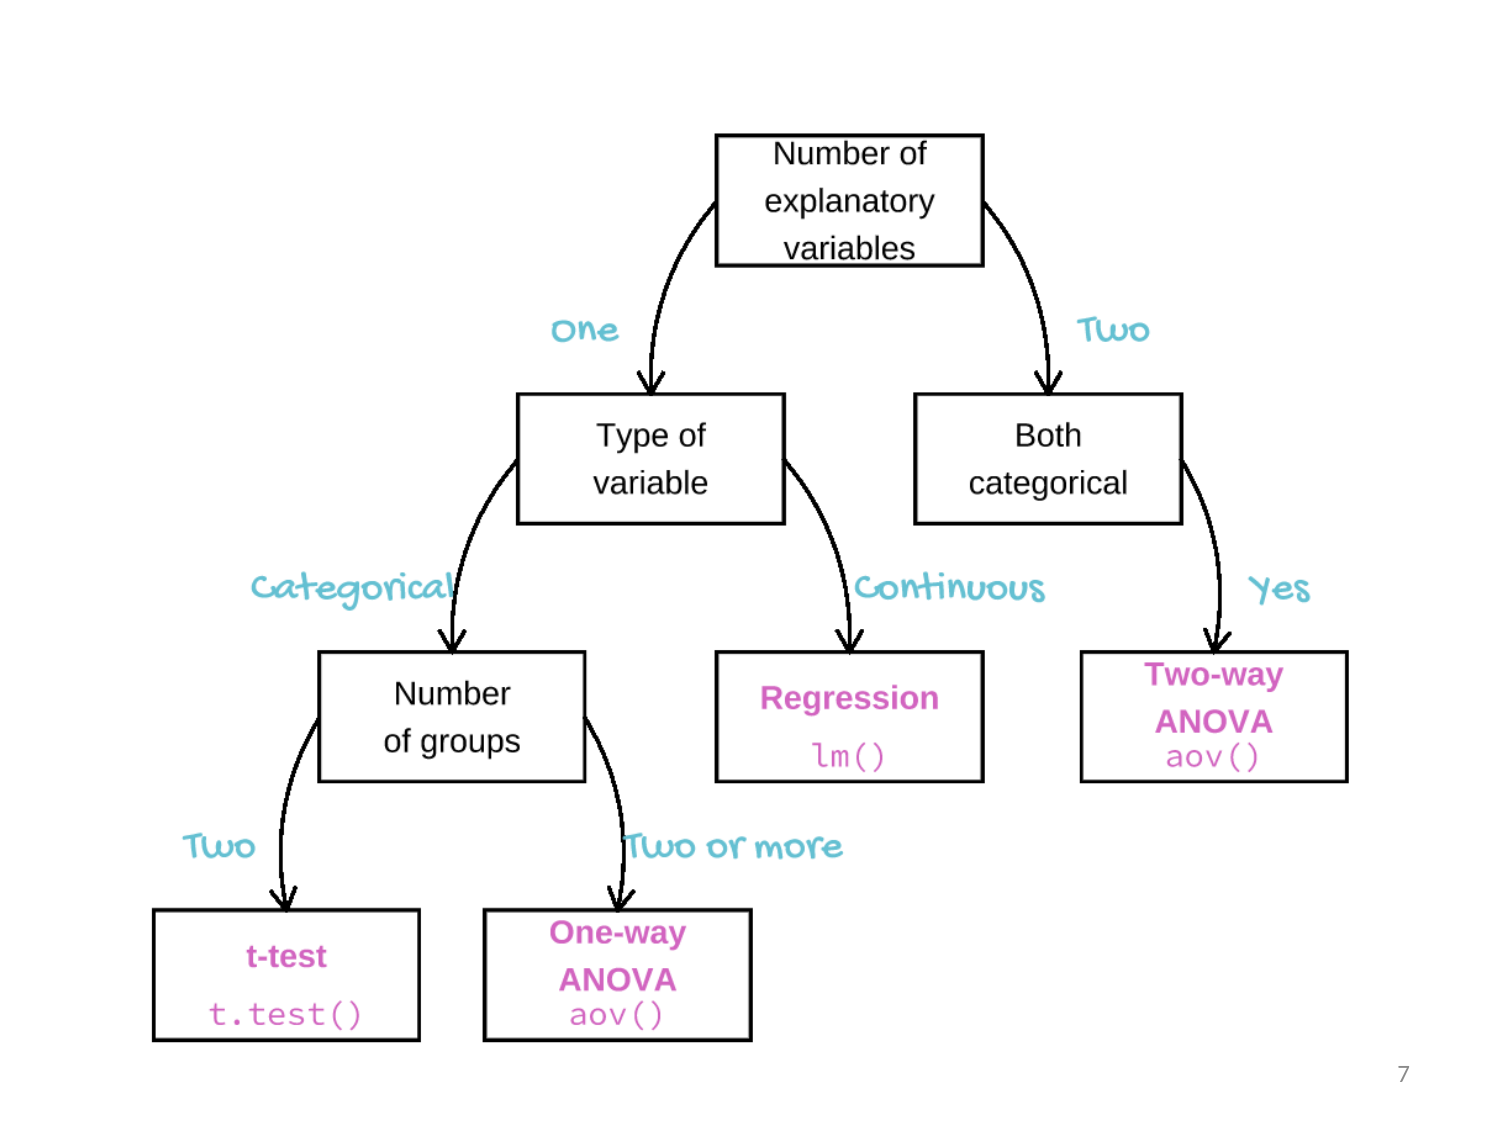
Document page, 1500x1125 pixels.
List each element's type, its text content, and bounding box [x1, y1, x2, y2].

picture [99, 95, 1363, 1072]
slide_number 7 [1074, 1042, 1425, 1103]
